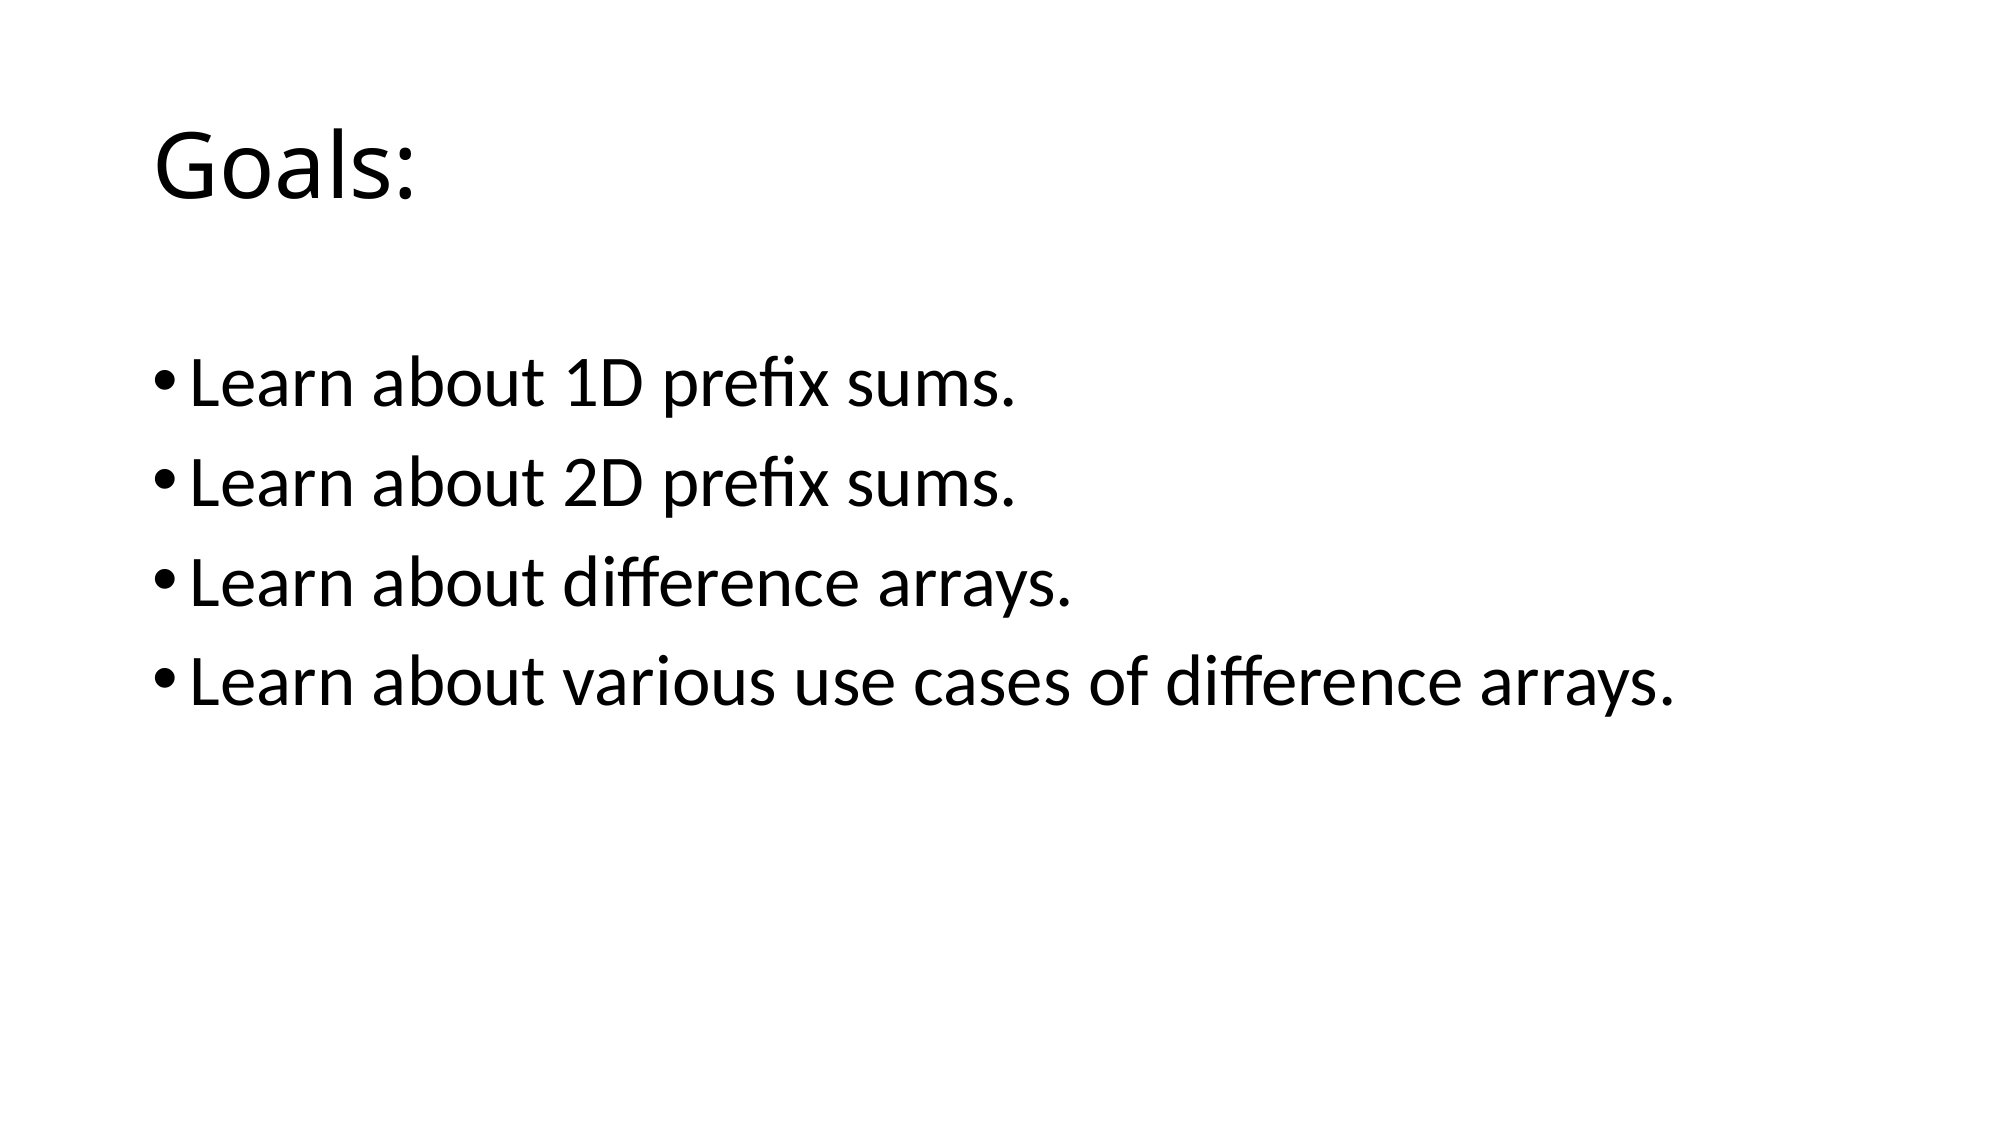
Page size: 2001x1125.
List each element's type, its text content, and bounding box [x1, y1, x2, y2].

title Goals: [137, 59, 1863, 278]
list Learn about 1D prefix sums. Learn about 2D prefix sums. Learn about difference arrays. Learn about various use cases of difference arrays. [137, 336, 1863, 1014]
